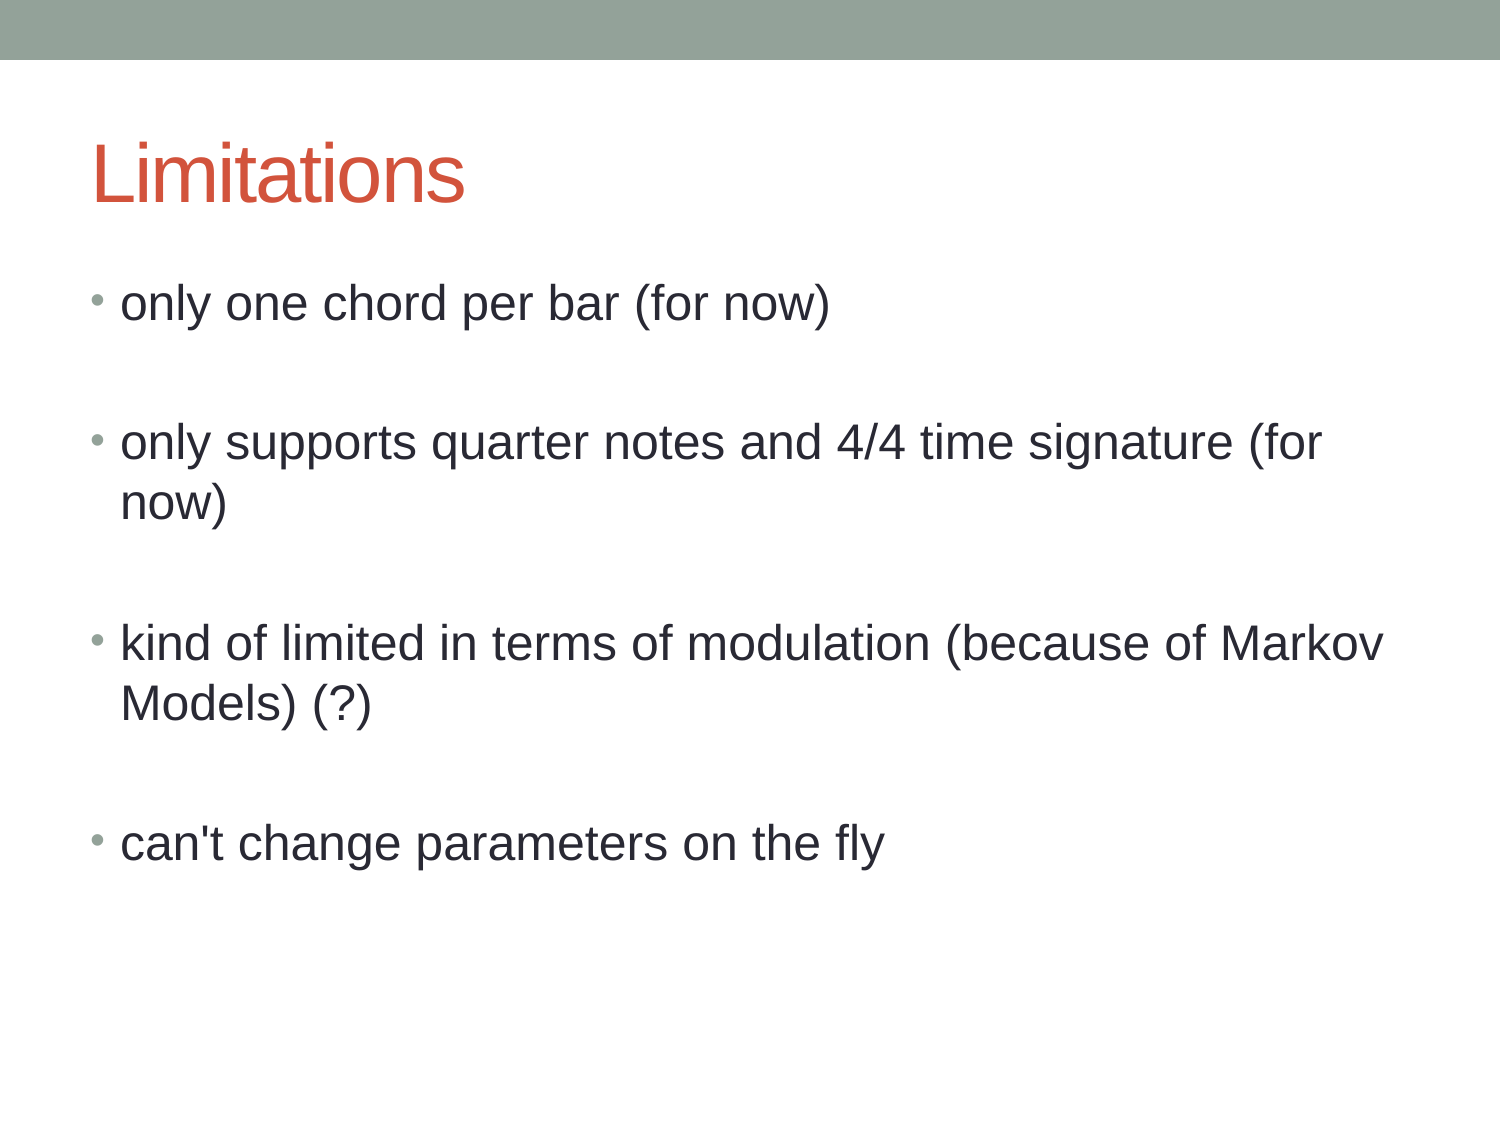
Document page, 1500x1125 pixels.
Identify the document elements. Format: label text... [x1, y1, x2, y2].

title Limitations [75, 87, 1425, 250]
list only one chord per bar (for now) only supports quarter notes and 4/4 time signature (for now) kind of limited in terms of modulation (because of Markov Models) (?) can't change parameters on the fly [75, 262, 1425, 1063]
